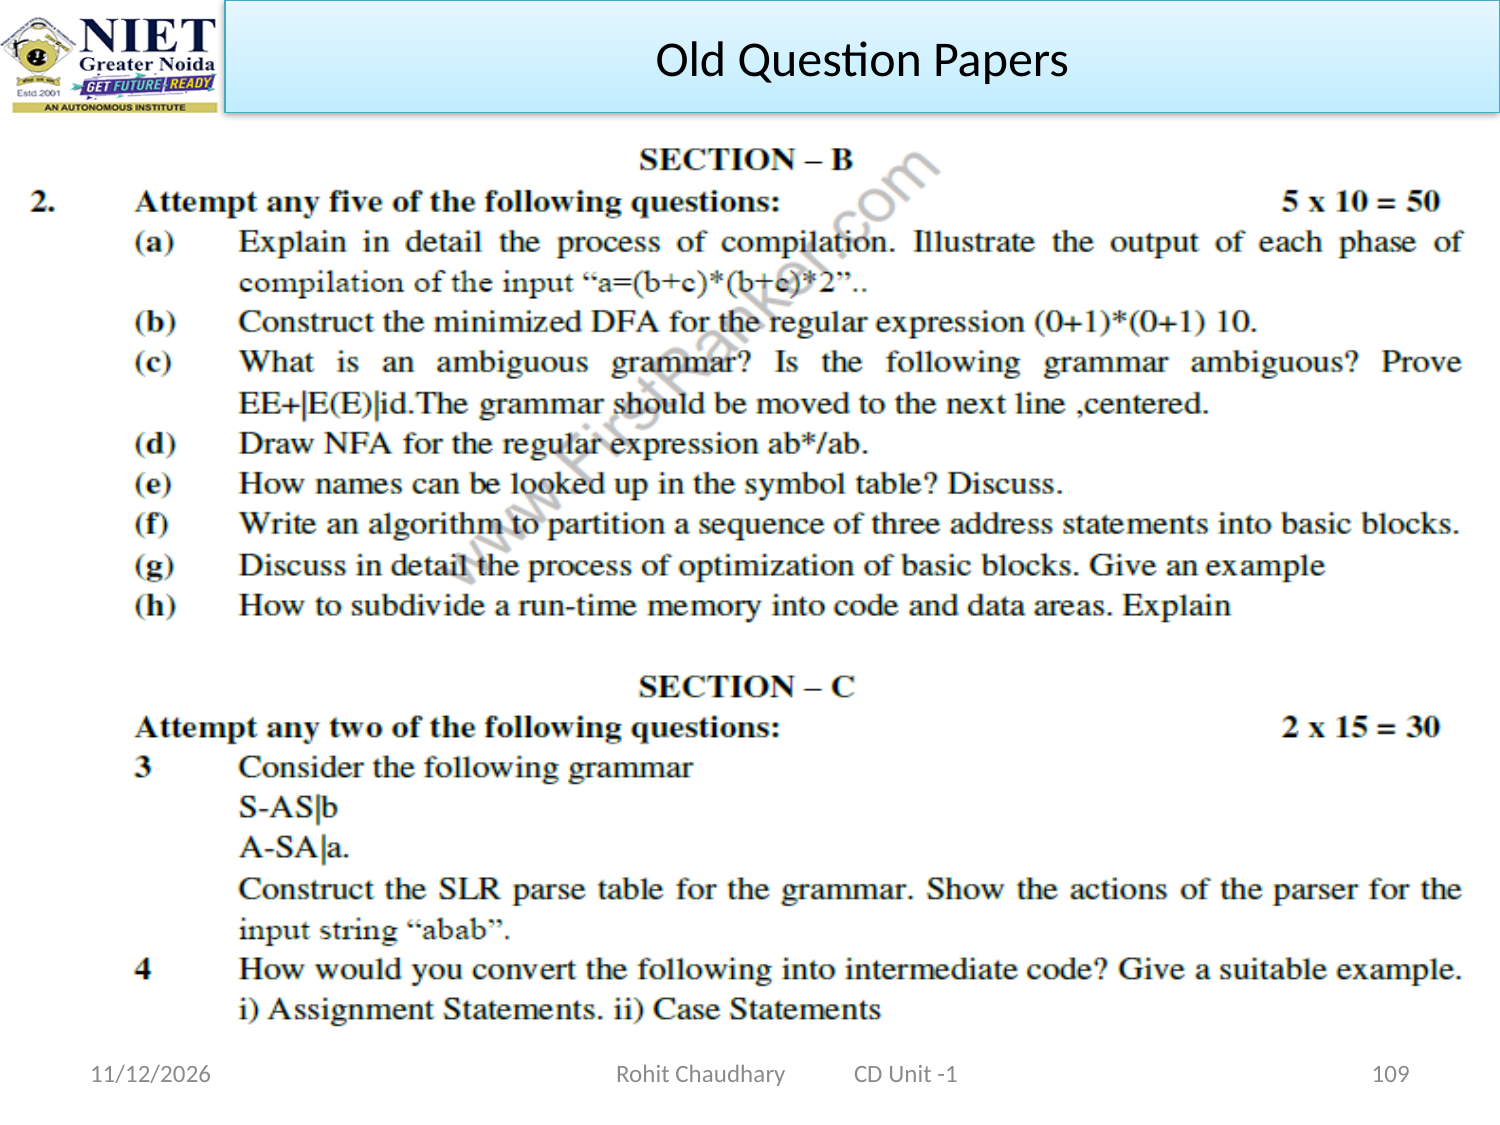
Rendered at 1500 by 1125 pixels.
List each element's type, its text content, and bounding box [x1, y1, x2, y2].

slide_number 109 [1074, 1045, 1425, 1103]
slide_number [75, 1045, 425, 1103]
footer Rohit Chaudhary CD Unit -1 [512, 1045, 1063, 1103]
text_box Old Question Papers [224, 0, 1500, 113]
picture [0, 142, 1500, 1038]
picture [0, 16, 218, 113]
